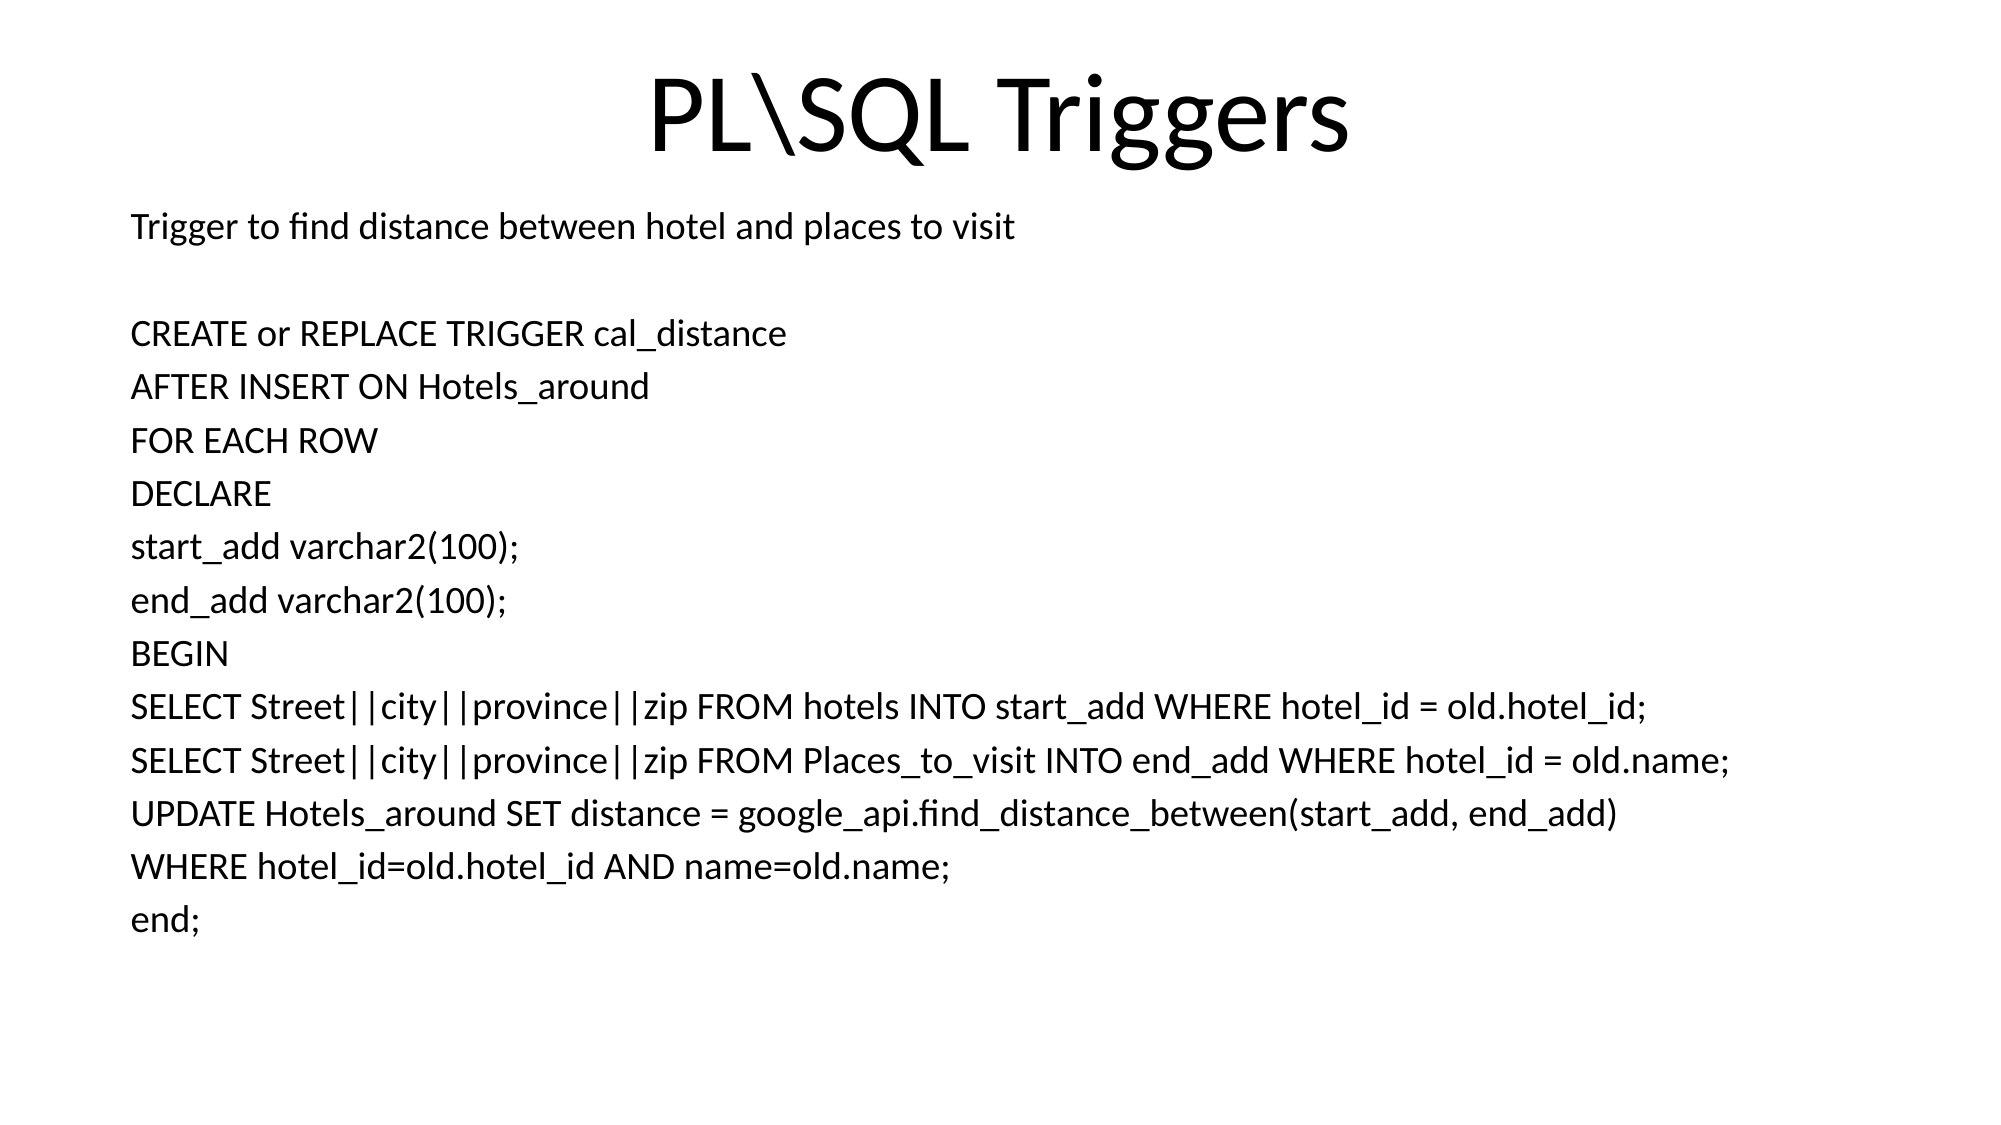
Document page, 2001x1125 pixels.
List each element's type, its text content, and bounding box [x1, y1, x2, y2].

title PL\SQL Triggers [249, 41, 1750, 183]
subtitle Trigger to find distance between hotel and places to visit CREATE or REPLACE TRIGGER cal_distance AFTER INSERT ON Hotels_around FOR EACH ROW DECLARE start_add varchar2(100); end_add varchar2(100); BEGIN SELECT Street||city||province||zip FROM hotels INTO start_add WHERE hotel_id = old.hotel_id; SELECT Street||city||province||zip FROM Places_to_visit INTO end_add WHERE hotel_id = old.name; UPDATE Hotels_around SET distance = google_api.find_distance_between(start_add, end_add) WHERE hotel_id=old.hotel_id AND name=old.name; end; [115, 206, 1915, 1013]
